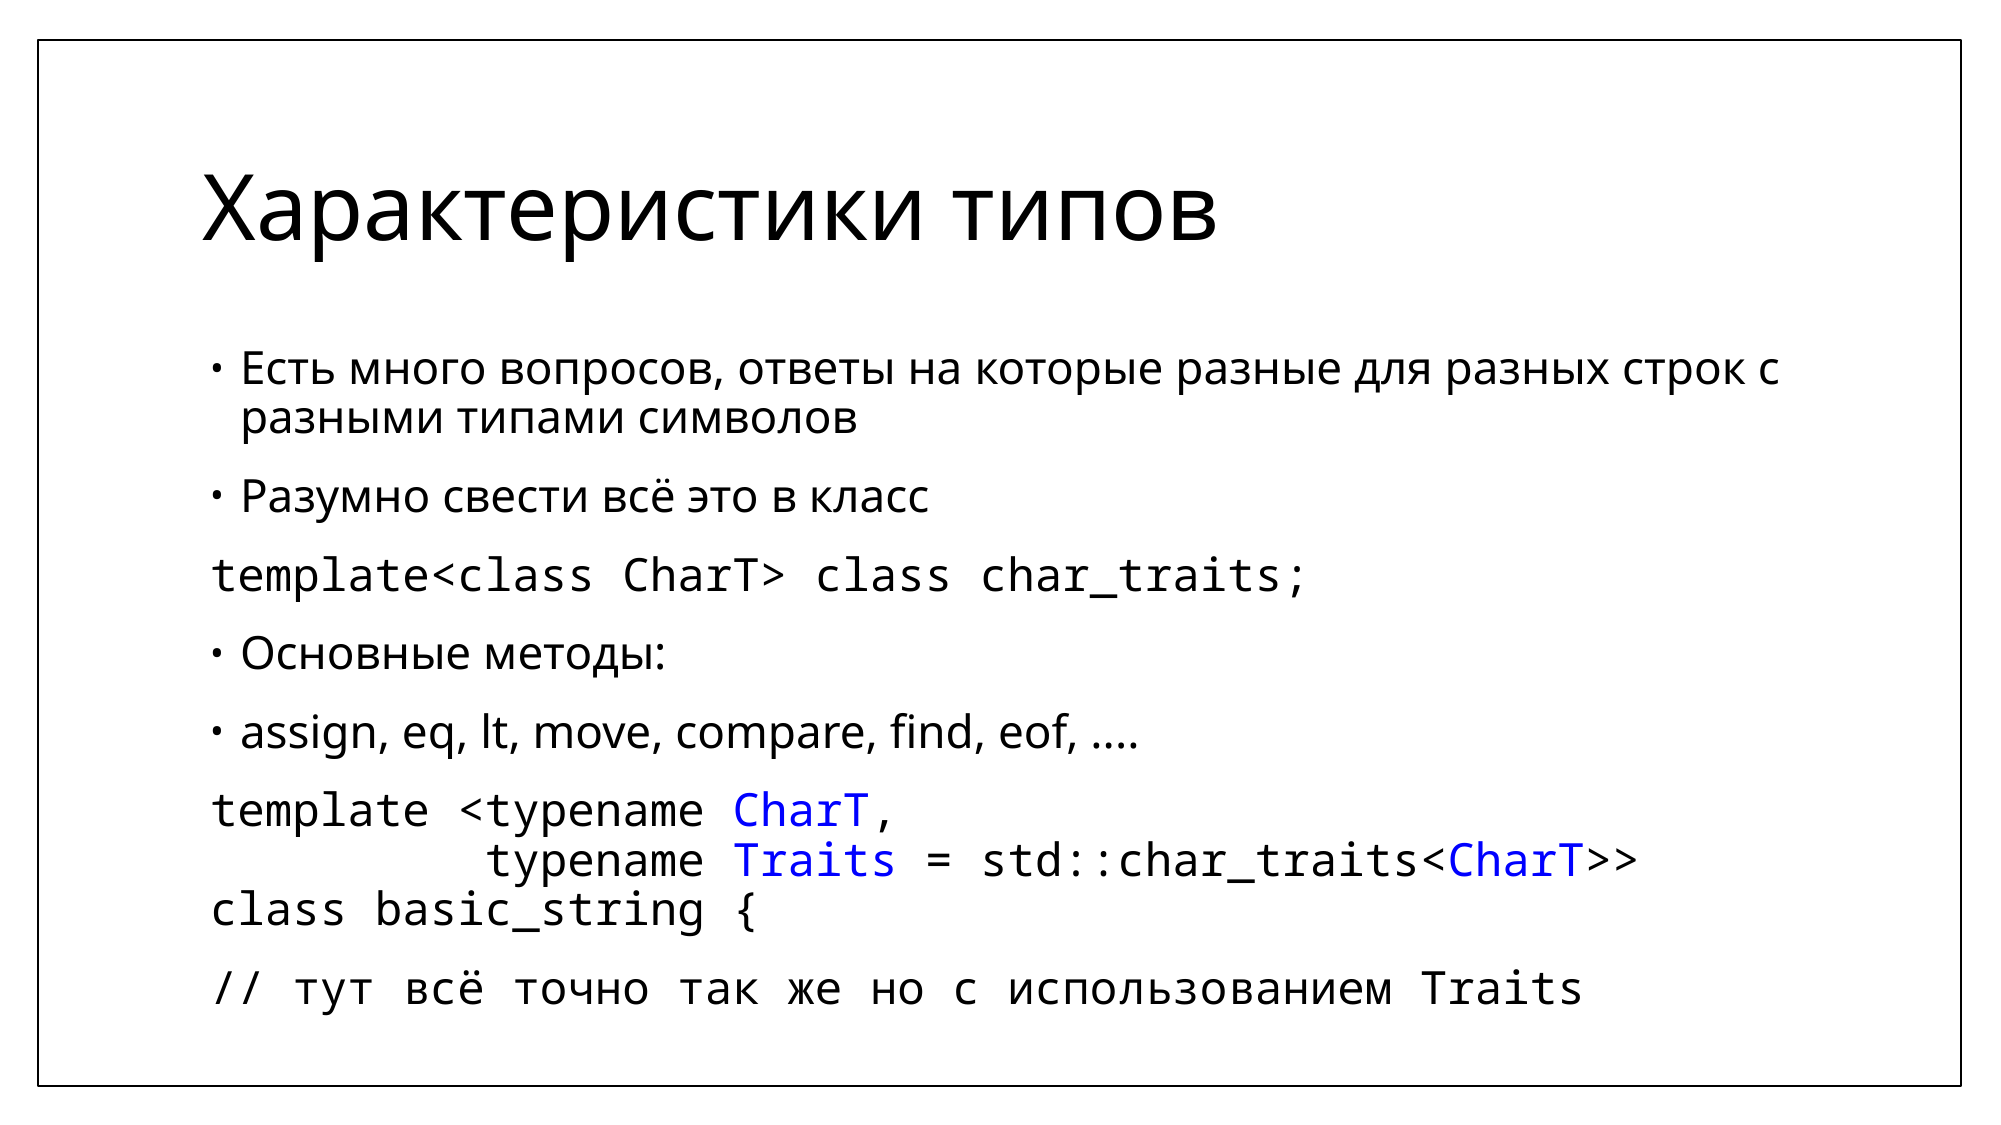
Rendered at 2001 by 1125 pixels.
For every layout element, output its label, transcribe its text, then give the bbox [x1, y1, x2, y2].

title Характеристики типов [187, 99, 1808, 323]
list Есть много вопросов, ответы на которые разные для разных строк с разными типами символов Разумно свести всё это в класс template<class CharT> class char_traits; Основные методы: assign, eq, lt, move, compare, find, eof, .... template <typename CharT, typename Traits = std::char_traits<CharT>> class basic_string { // тут всё точно так же но с использованием Traits [187, 337, 1808, 1000]
